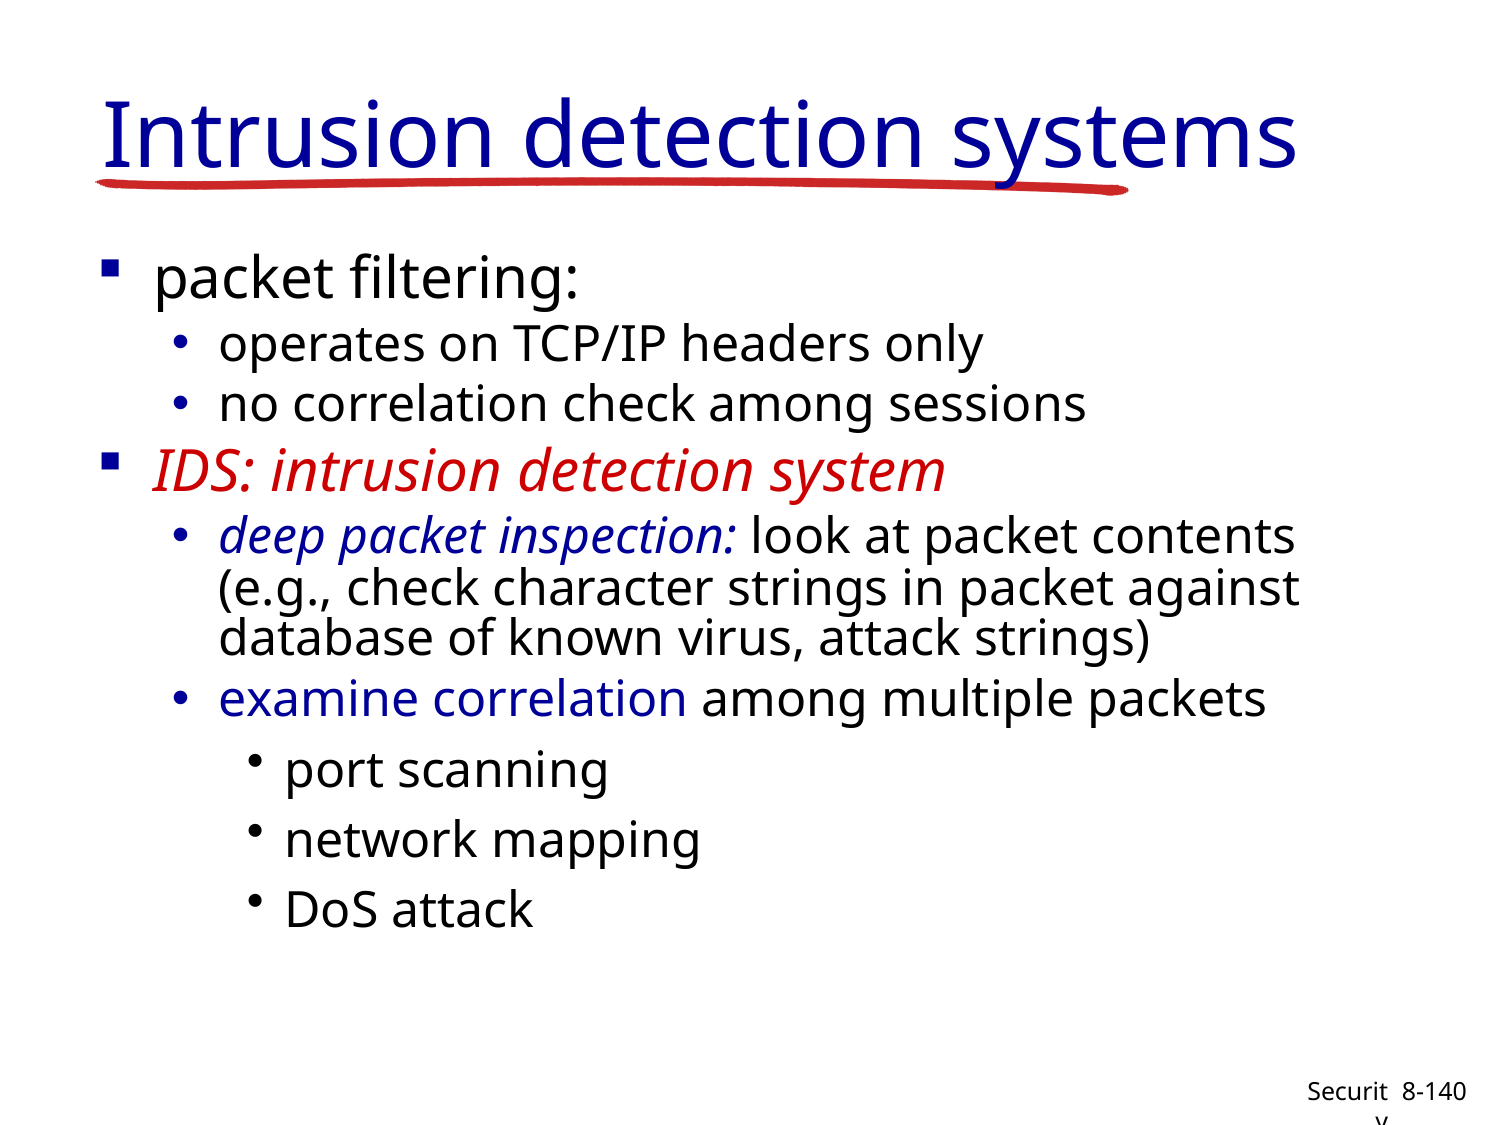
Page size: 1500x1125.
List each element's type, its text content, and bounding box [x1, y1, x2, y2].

title Intrusion detection systems [87, 37, 1363, 225]
list packet filtering: operates on TCP/IP headers only no correlation check among sessions IDS: intrusion detection system deep packet inspection: look at packet contents (e.g., check character strings in packet against database of known virus, attack strings) examine correlation among multiple packets port scanning network mapping DoS attack [81, 243, 1357, 1043]
footer Security [1284, 1067, 1403, 1110]
text_box 8-140 [1387, 1068, 1500, 1113]
picture [90, 171, 1142, 201]
